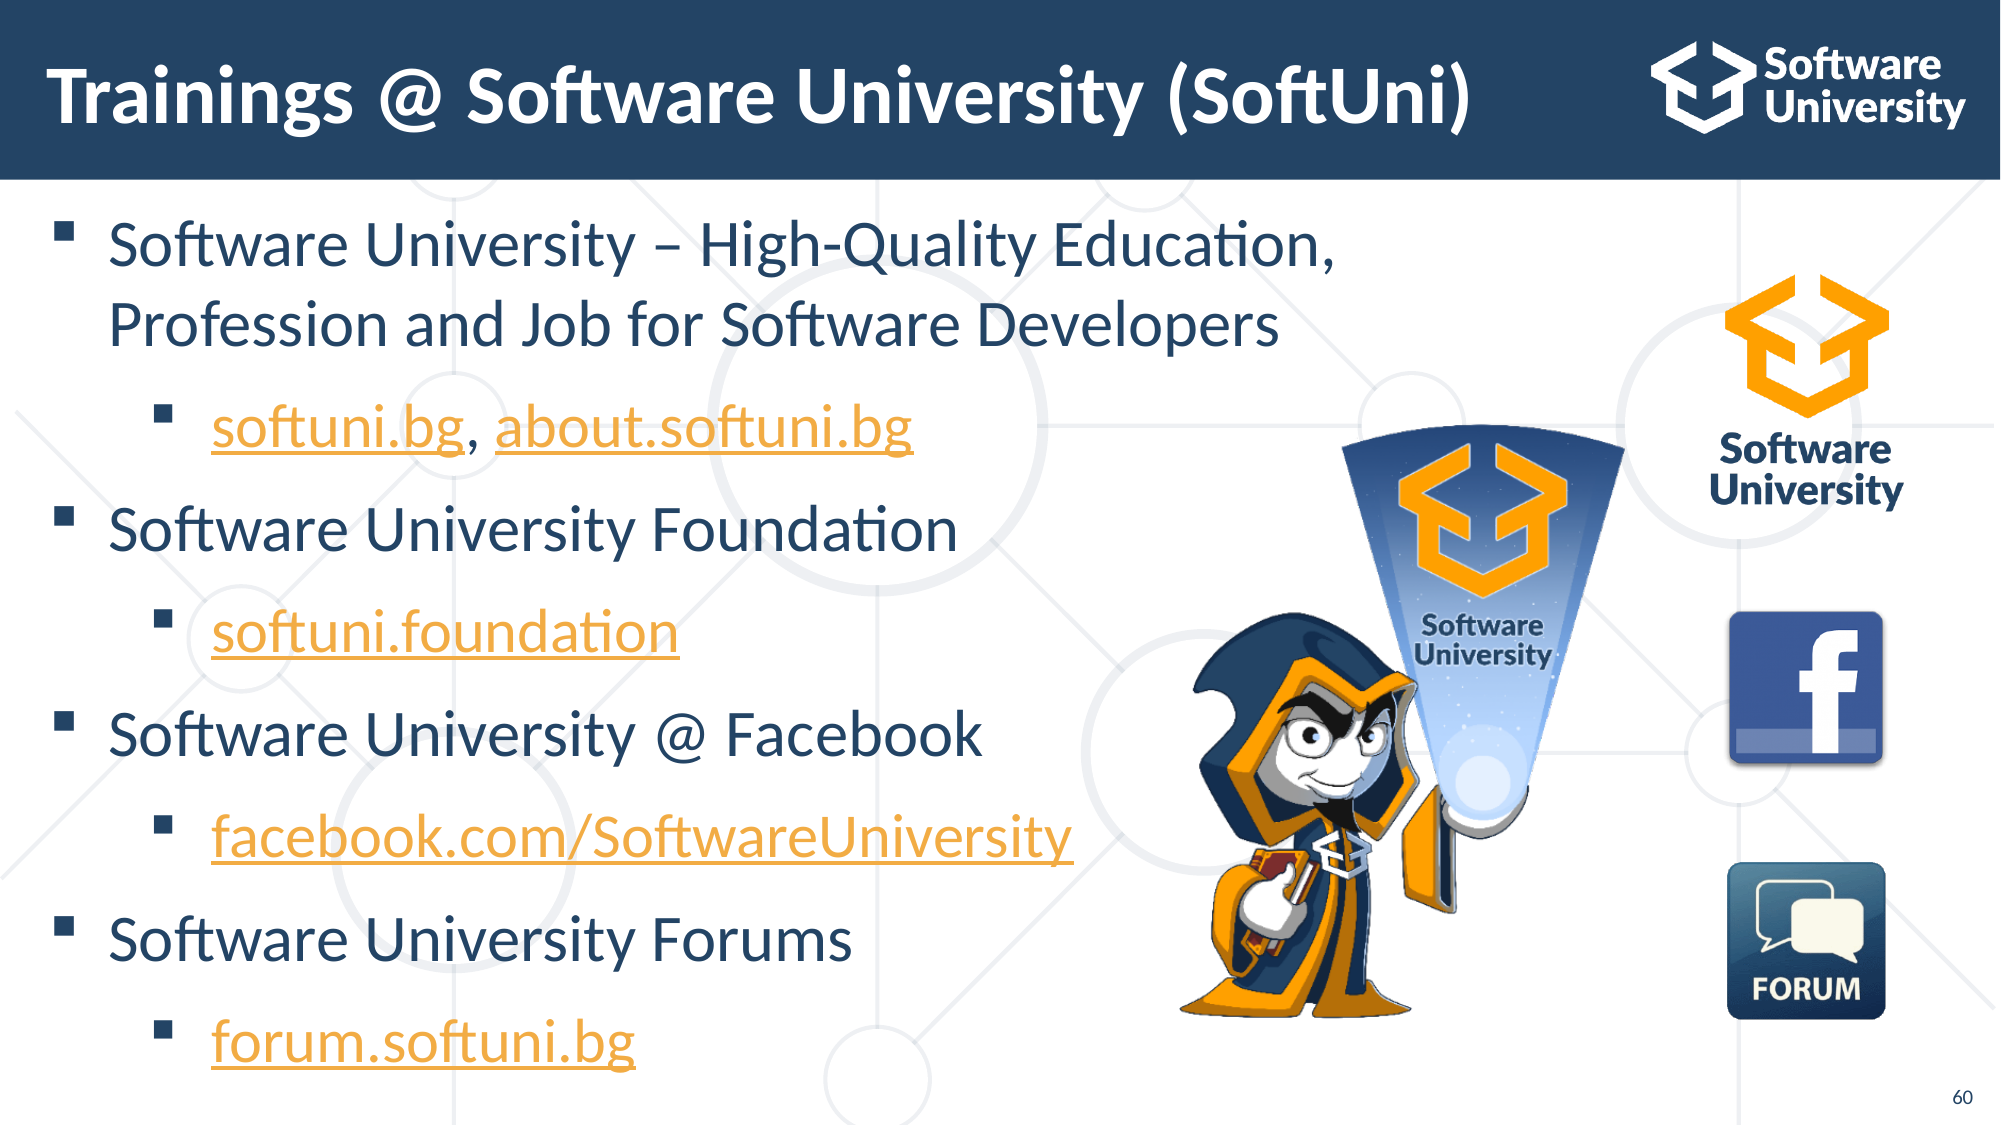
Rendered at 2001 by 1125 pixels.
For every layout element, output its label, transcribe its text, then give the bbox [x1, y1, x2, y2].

title Trainings @ Software University (SoftUni) [28, 17, 1627, 163]
picture [1726, 861, 1886, 1020]
slide_number 60 [1927, 1067, 1989, 1117]
picture [1458, 423, 1627, 1020]
list Software University – High-Quality Education, Profession and Job for Software Developers softuni.bg, about.softuni.bg Software University Foundation softuni.foundation Software University @ Facebook facebook.com/SoftwareUniversity Software University Forums forum.softuni.bg [31, 193, 1458, 1094]
picture [1723, 605, 1889, 773]
picture [1708, 274, 1904, 517]
picture [1651, 41, 1966, 134]
